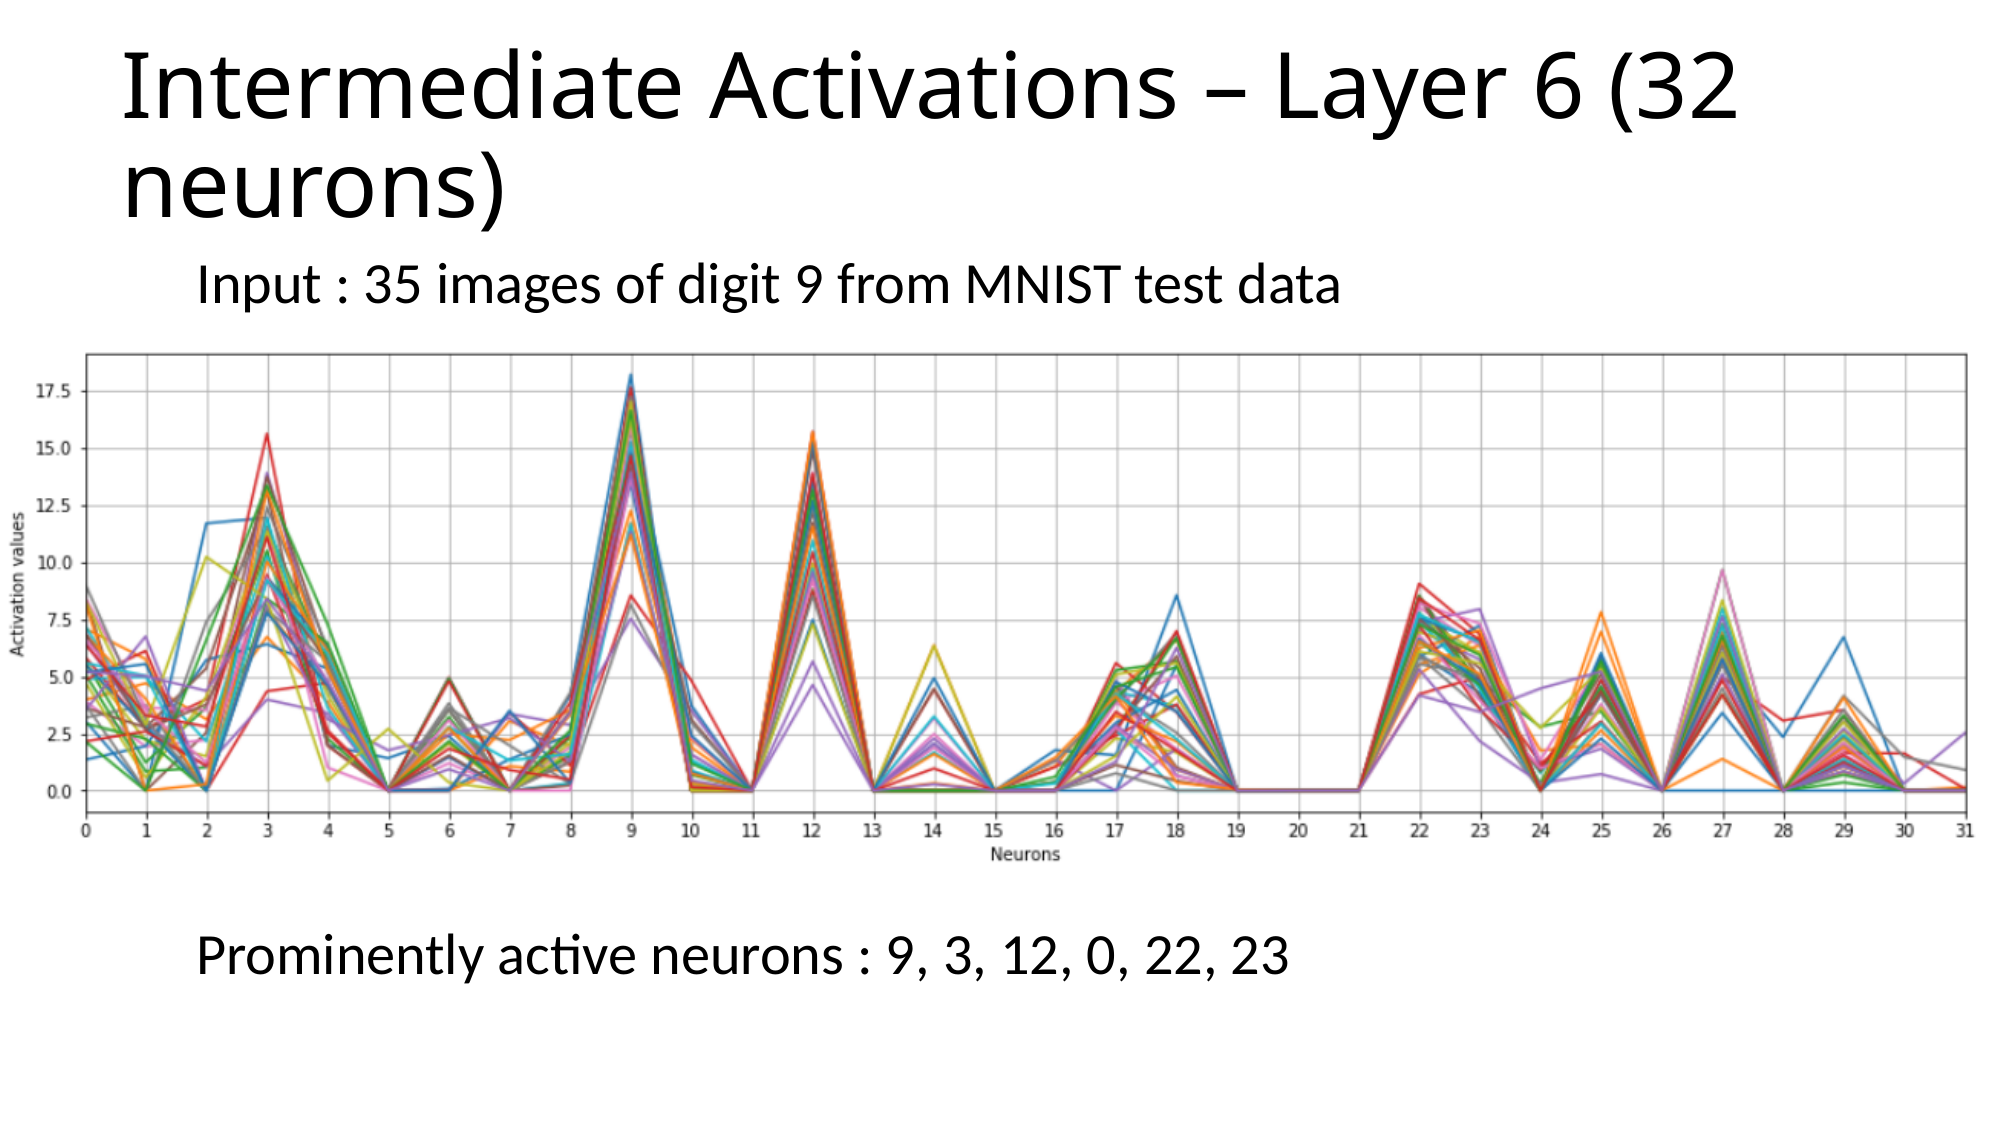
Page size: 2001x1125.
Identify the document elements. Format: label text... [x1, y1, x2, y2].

picture [0, 339, 2000, 879]
title Intermediate Activations – Layer 6 (32 neurons) [106, 29, 1923, 247]
list Input : 35 images of digit 9 from MNIST test data Prominently active neurons : 9, 3, 12, 0, 22, 23 [181, 879, 1907, 1096]
list Input : 35 images of digit 9 from MNIST test data Prominently active neurons : 9, 3, 12, 0, 22, 23 [181, 246, 1907, 339]
